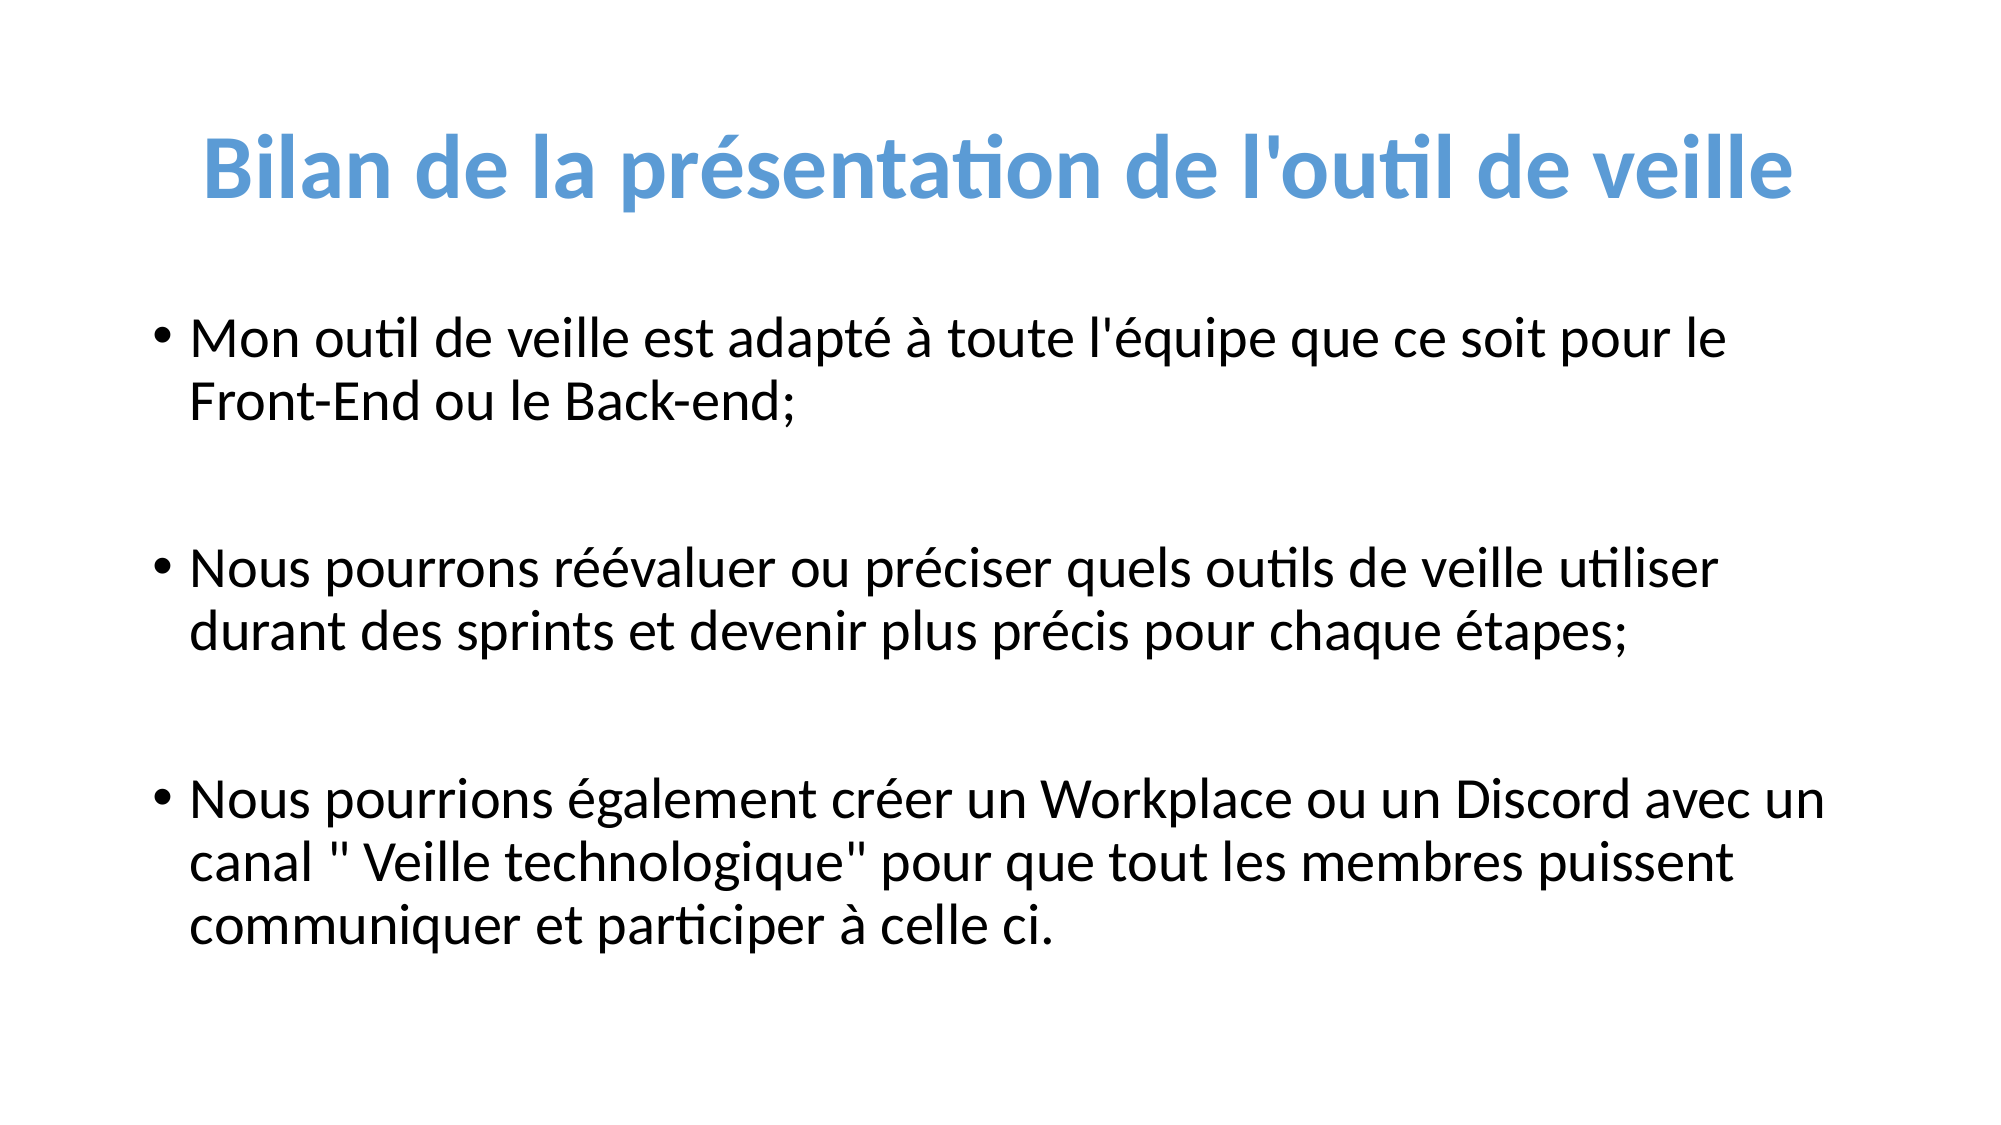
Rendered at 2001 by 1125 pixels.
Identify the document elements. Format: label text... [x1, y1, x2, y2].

title Bilan de la présentation de l'outil de veille [137, 59, 1863, 278]
list Mon outil de veille est adapté à toute l'équipe que ce soit pour le Front-End ou le Back-end; Nous pourrons réévaluer ou préciser quels outils de veille utiliser durant des sprints et devenir plus précis pour chaque étapes; Nous pourrions également créer un Workplace ou un Discord avec un canal " Veille technologique" pour que tout les membres puissent communiquer et participer à celle ci. [137, 299, 1863, 1014]
